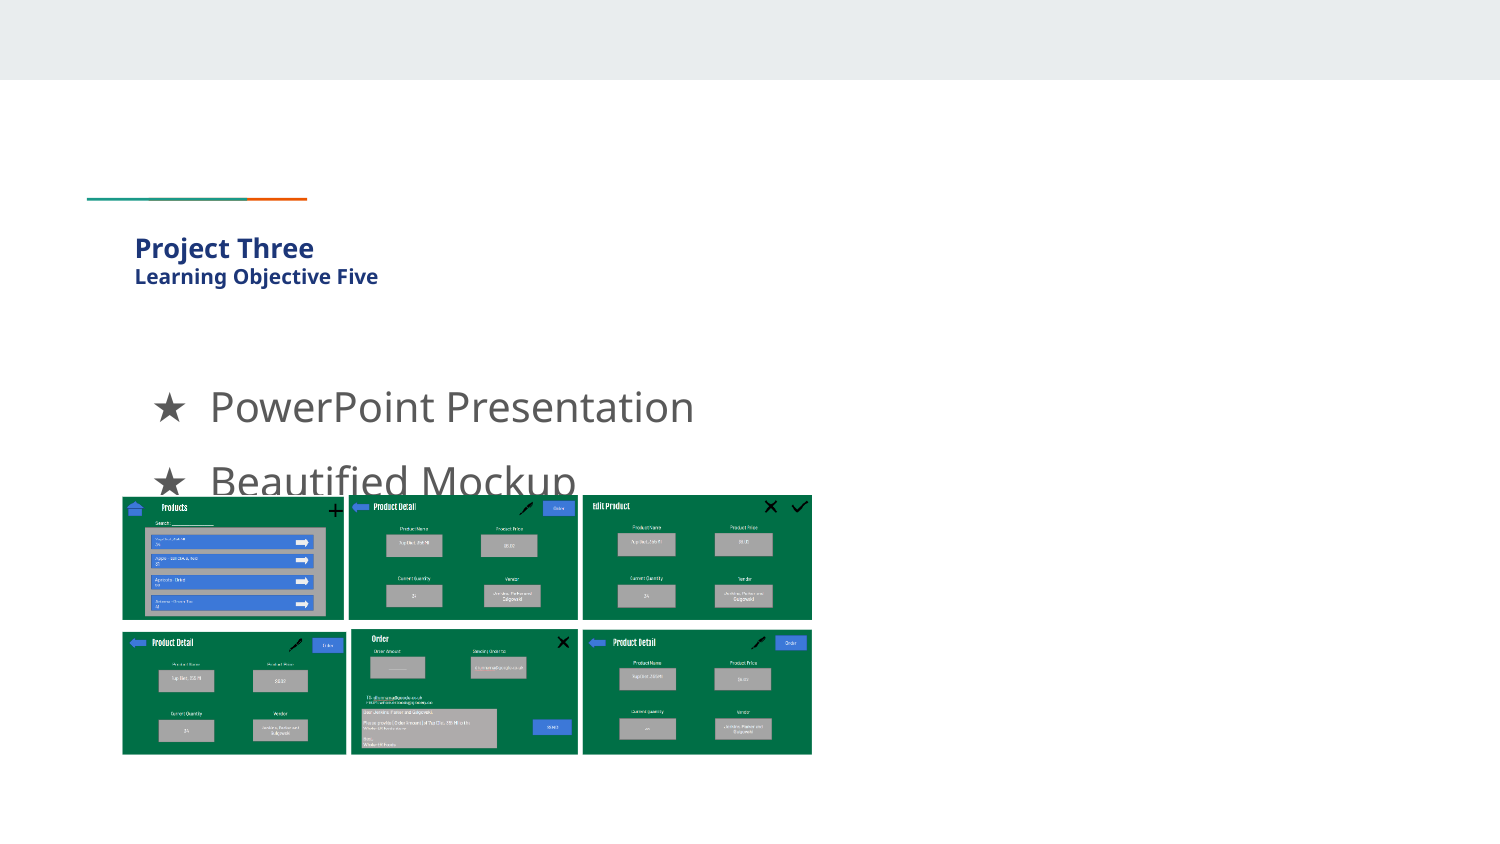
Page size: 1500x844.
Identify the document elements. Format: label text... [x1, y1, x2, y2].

title Project Three Learning Objective Five [119, 216, 1381, 305]
list PowerPoint Presentation Beautified Mockup [119, 341, 1381, 712]
picture [119, 494, 812, 755]
